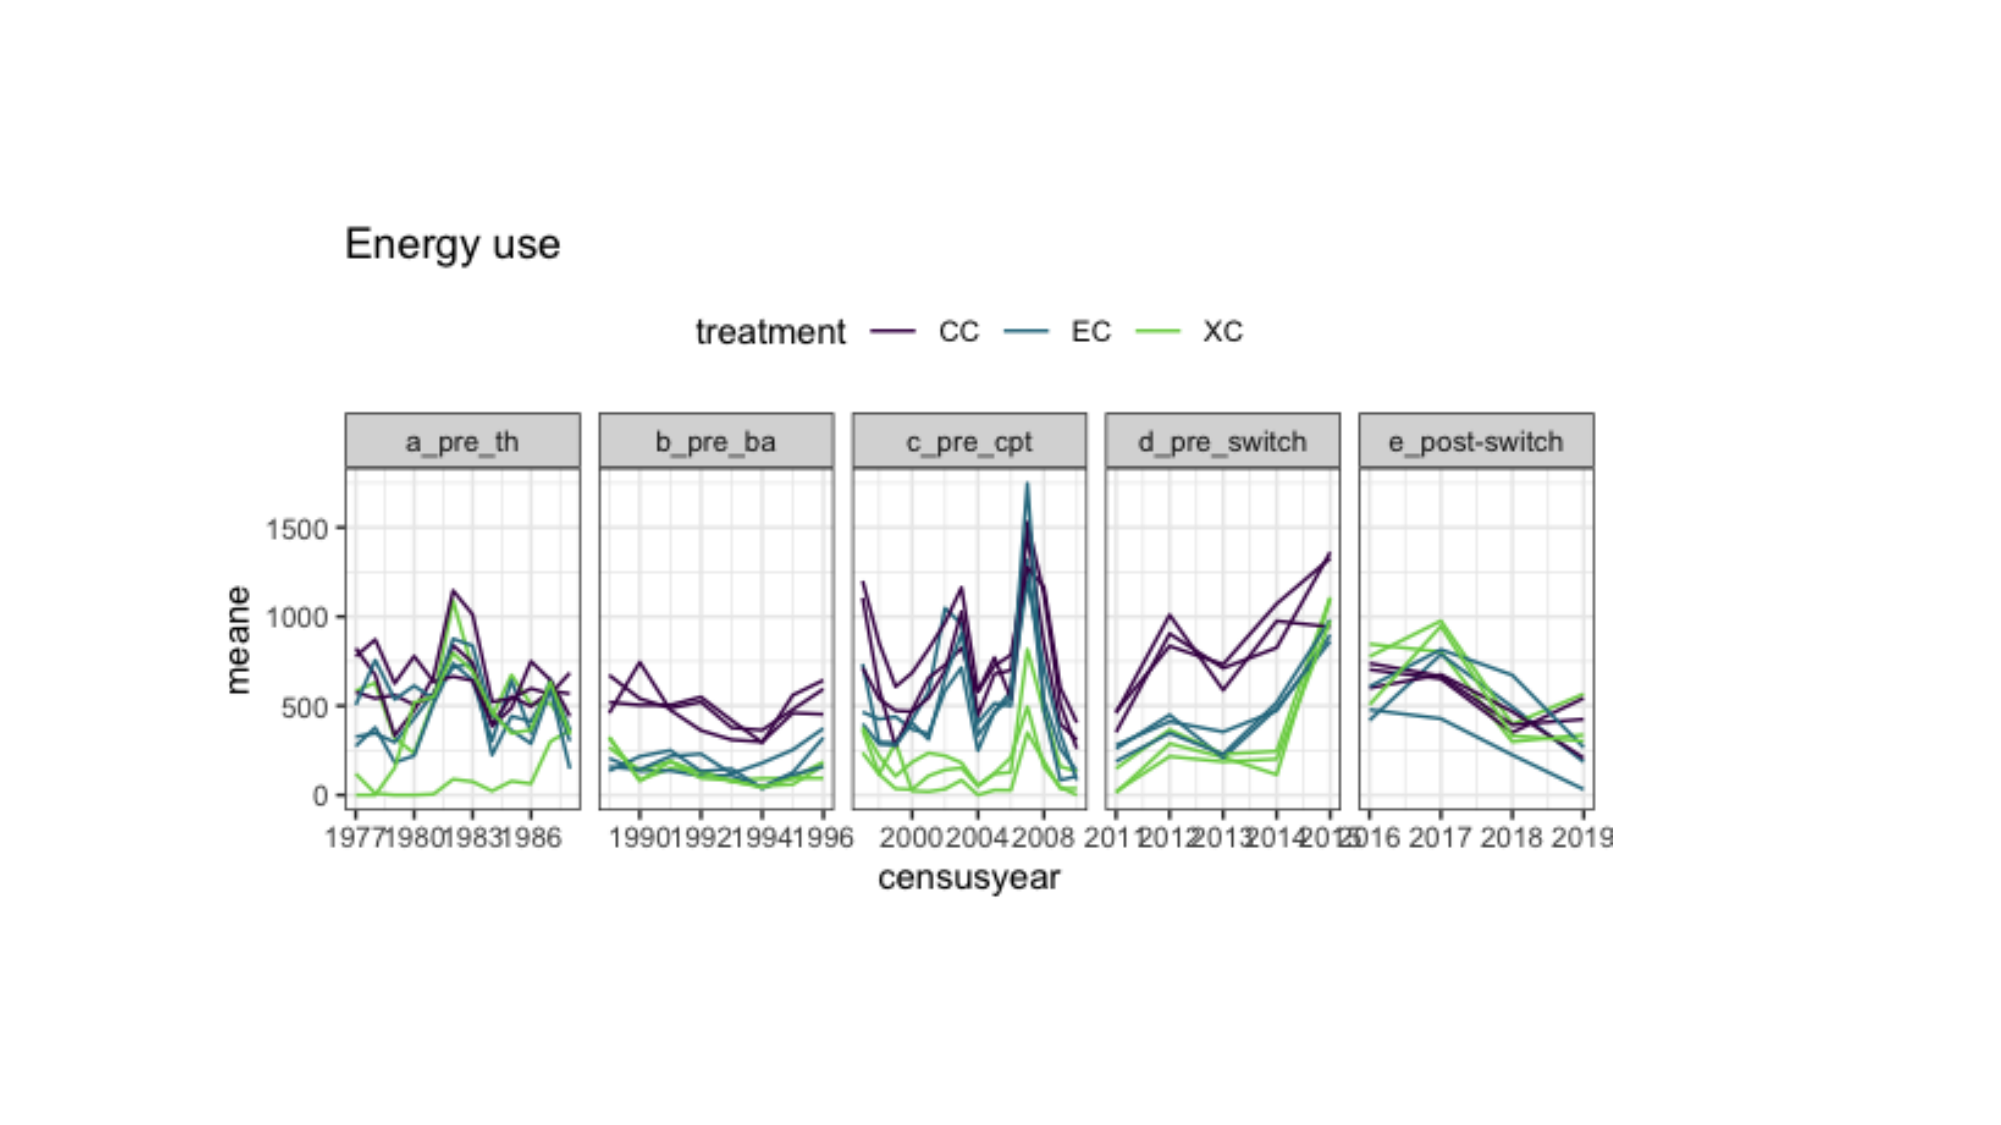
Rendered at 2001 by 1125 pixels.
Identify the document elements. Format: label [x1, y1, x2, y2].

picture [206, 210, 1613, 914]
